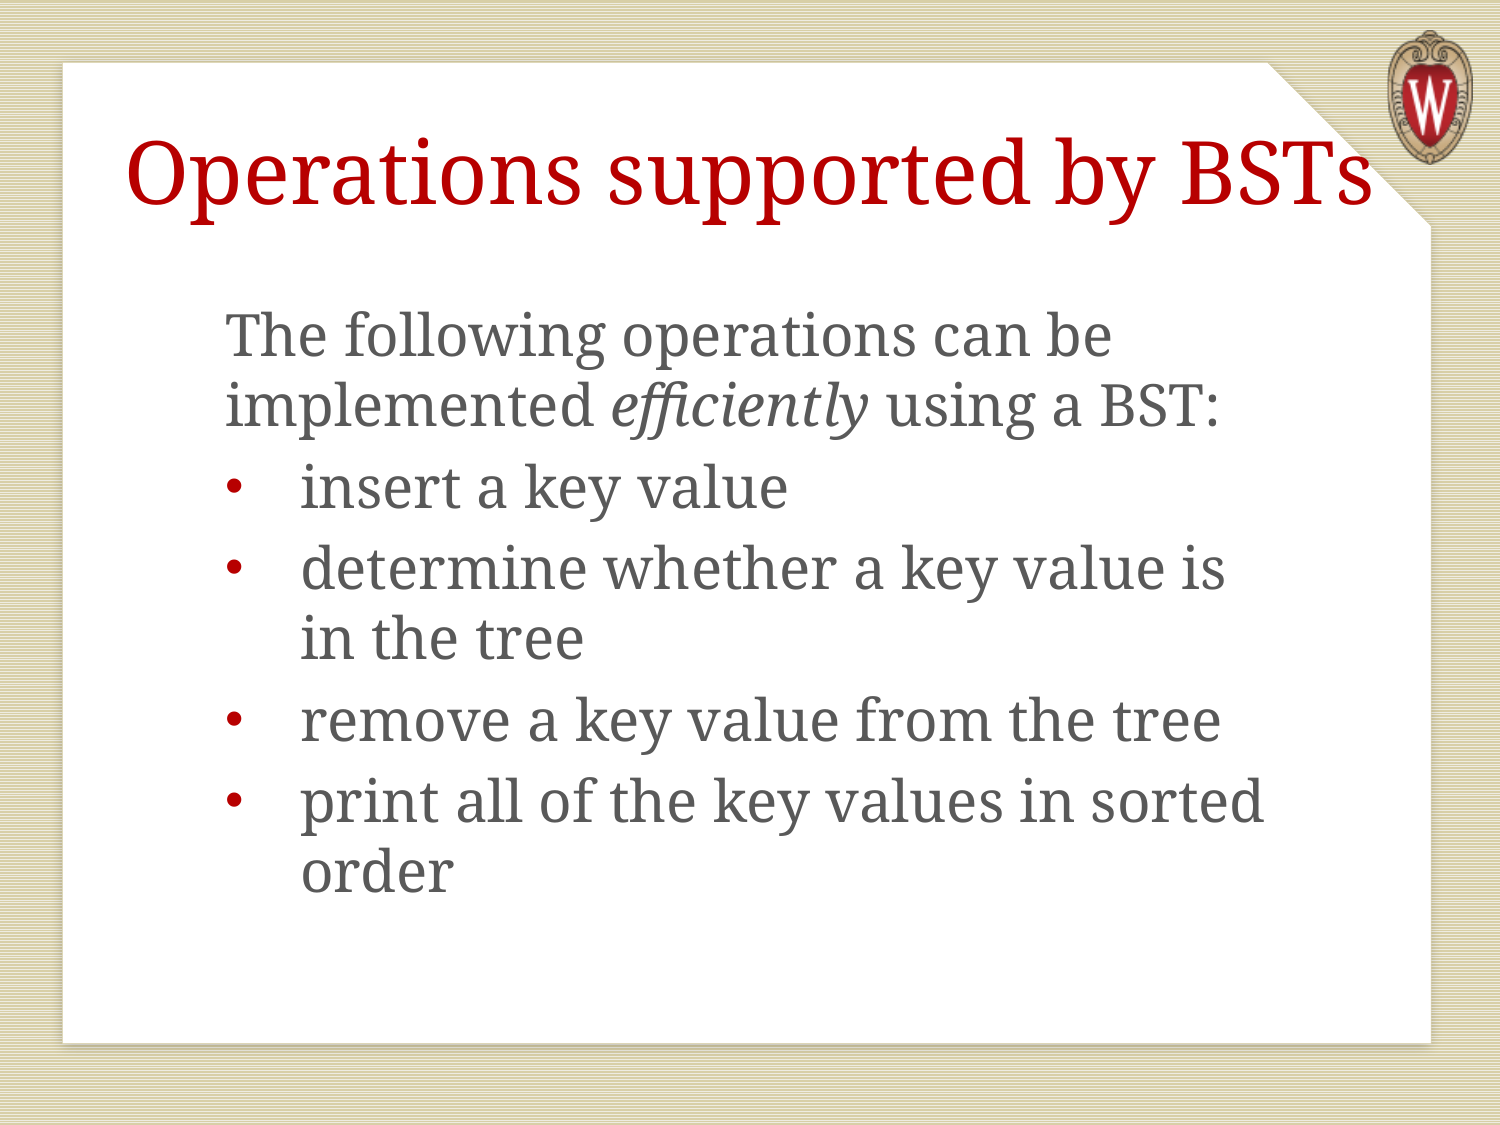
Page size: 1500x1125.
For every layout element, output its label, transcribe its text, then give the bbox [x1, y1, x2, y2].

title Operations supported by BSTs [112, 117, 1388, 299]
subtitle The following operations can be implemented efficiently using a BST: insert a key value determine whether a key value is in the tree remove a key value from the tree print all of the key values in sorted order [225, 298, 1275, 966]
